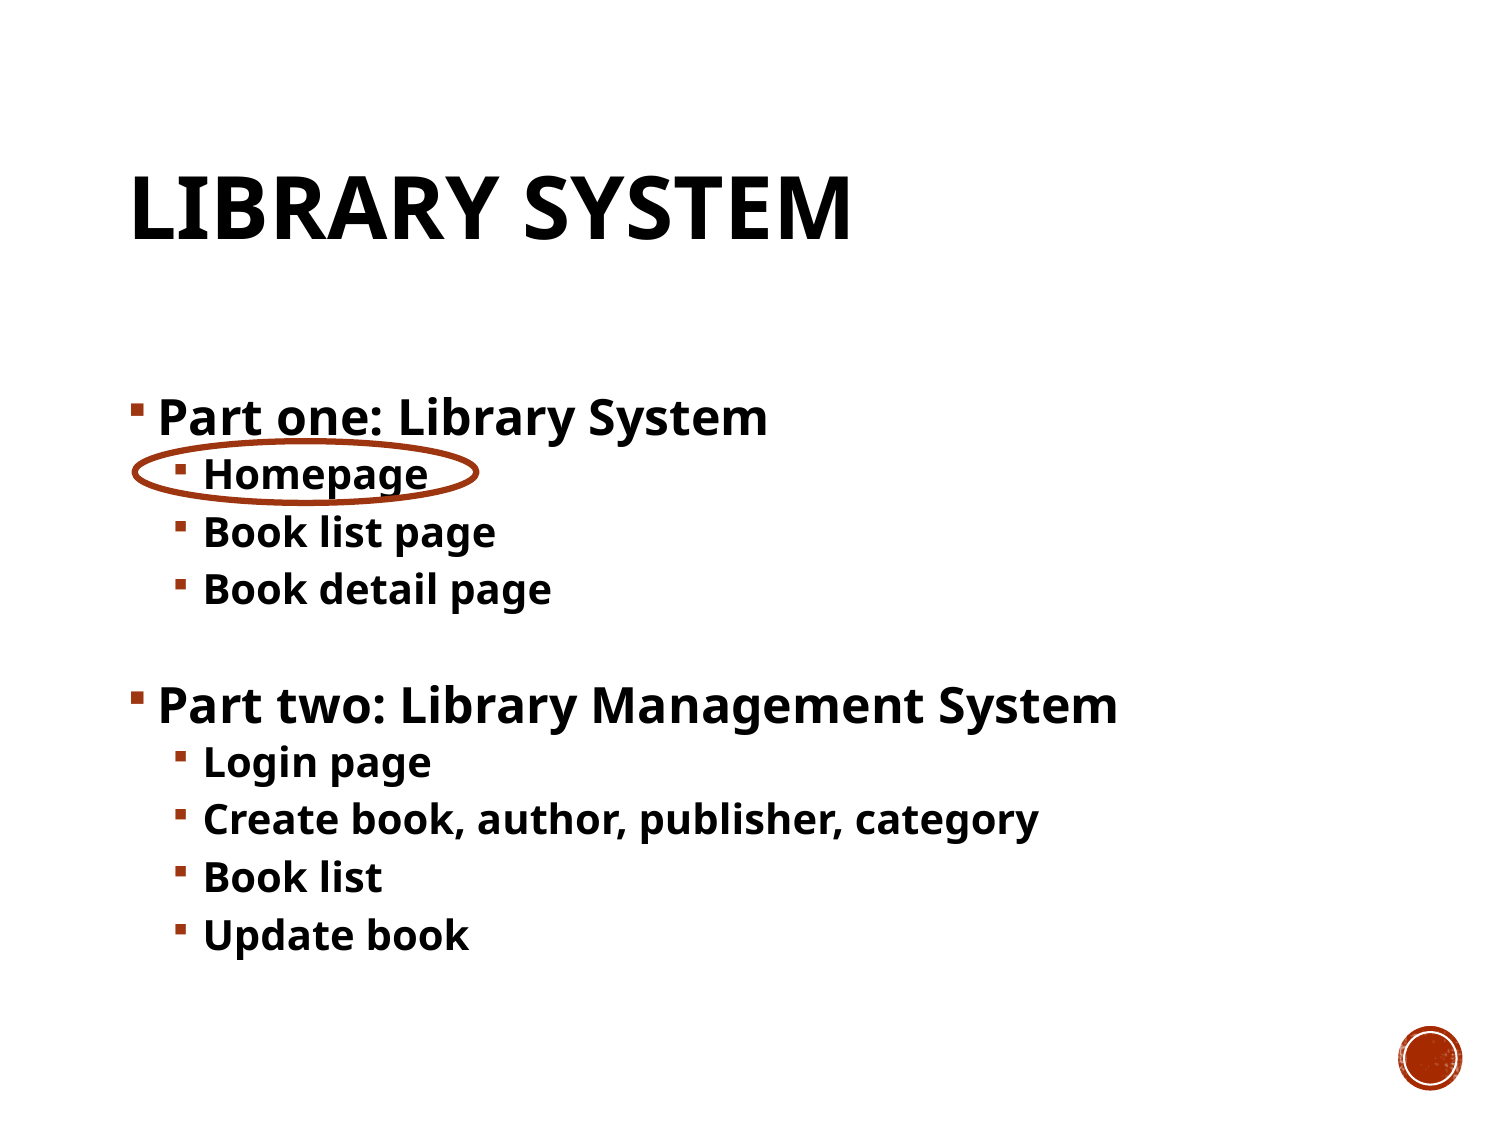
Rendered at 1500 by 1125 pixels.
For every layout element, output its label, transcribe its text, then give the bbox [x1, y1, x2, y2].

list Part one: Library System Homepage Book list page Book detail page Part two: Library Management System Login page Create book, author, publisher, category Book list Update book [112, 348, 1388, 1013]
text_box [133, 440, 478, 504]
title Library system [112, 79, 1388, 344]
